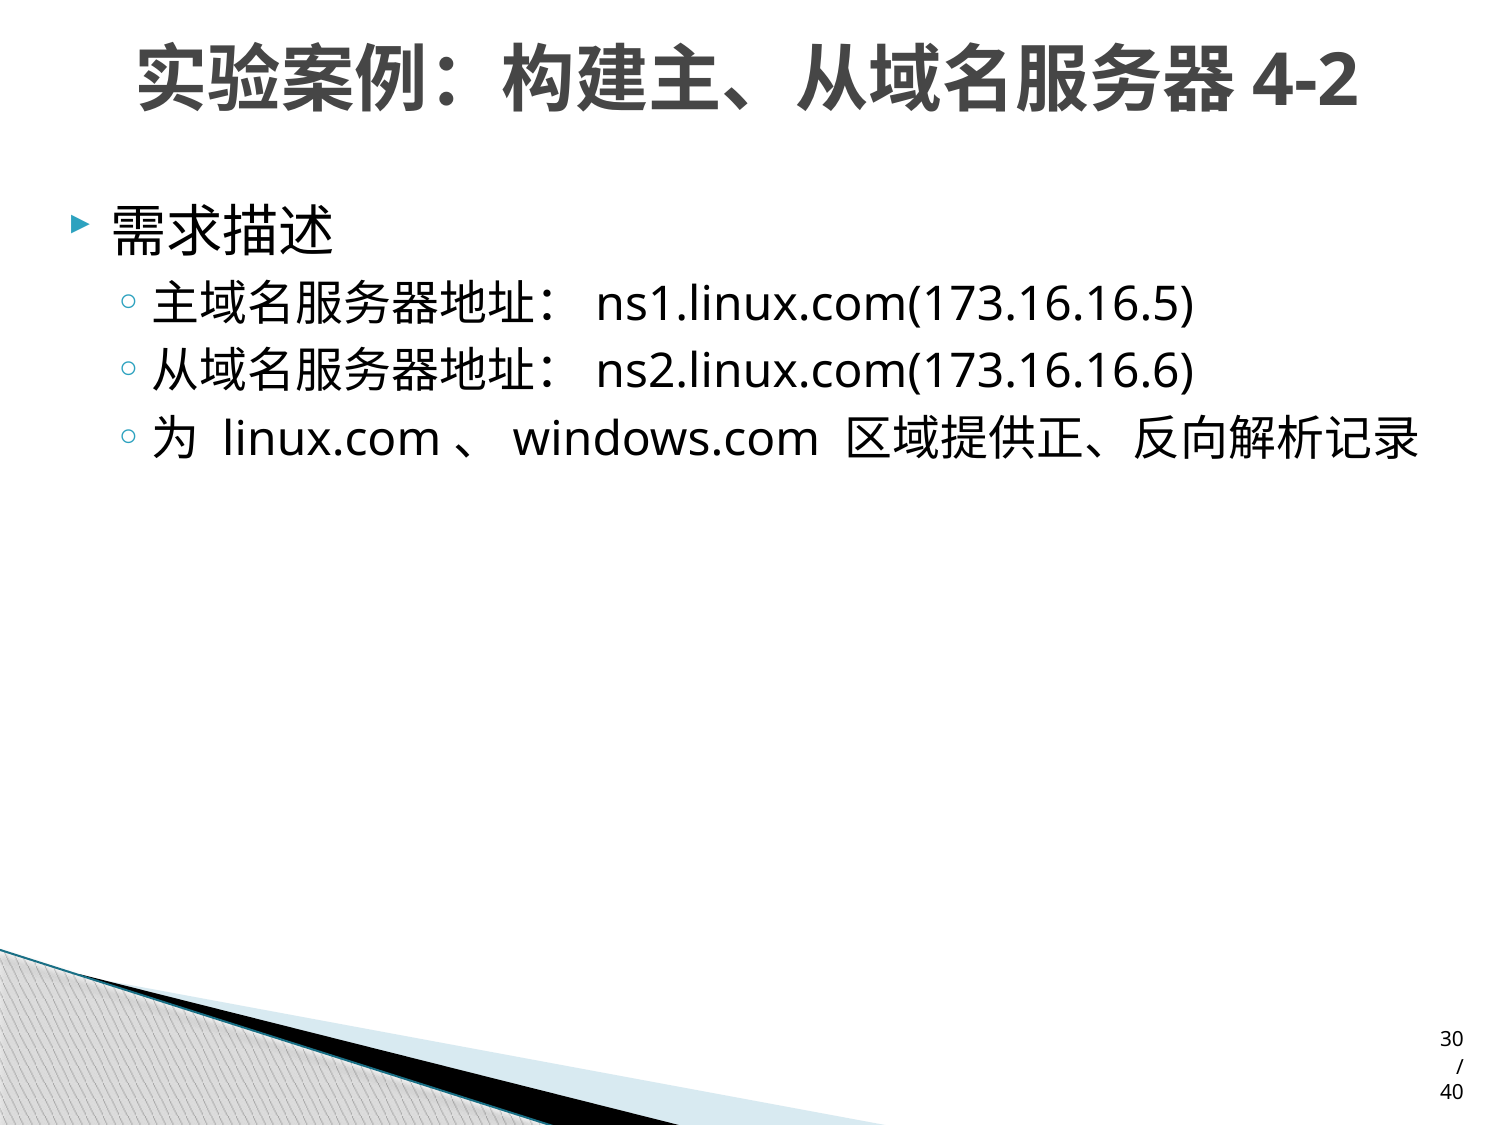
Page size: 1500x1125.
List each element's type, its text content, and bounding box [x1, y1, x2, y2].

slide_number 30/40 [1418, 1051, 1479, 1112]
list 需求描述 主域名服务器地址：ns1.linux.com(173.16.16.5) 从域名服务器地址：ns2.linux.com(173.16.16.6) 为 linux.com、windows.com 区域提供正、反向解析记录 [35, 187, 1500, 1032]
title 实验案例：构建主、从域名服务器4-2 [37, 23, 1500, 129]
